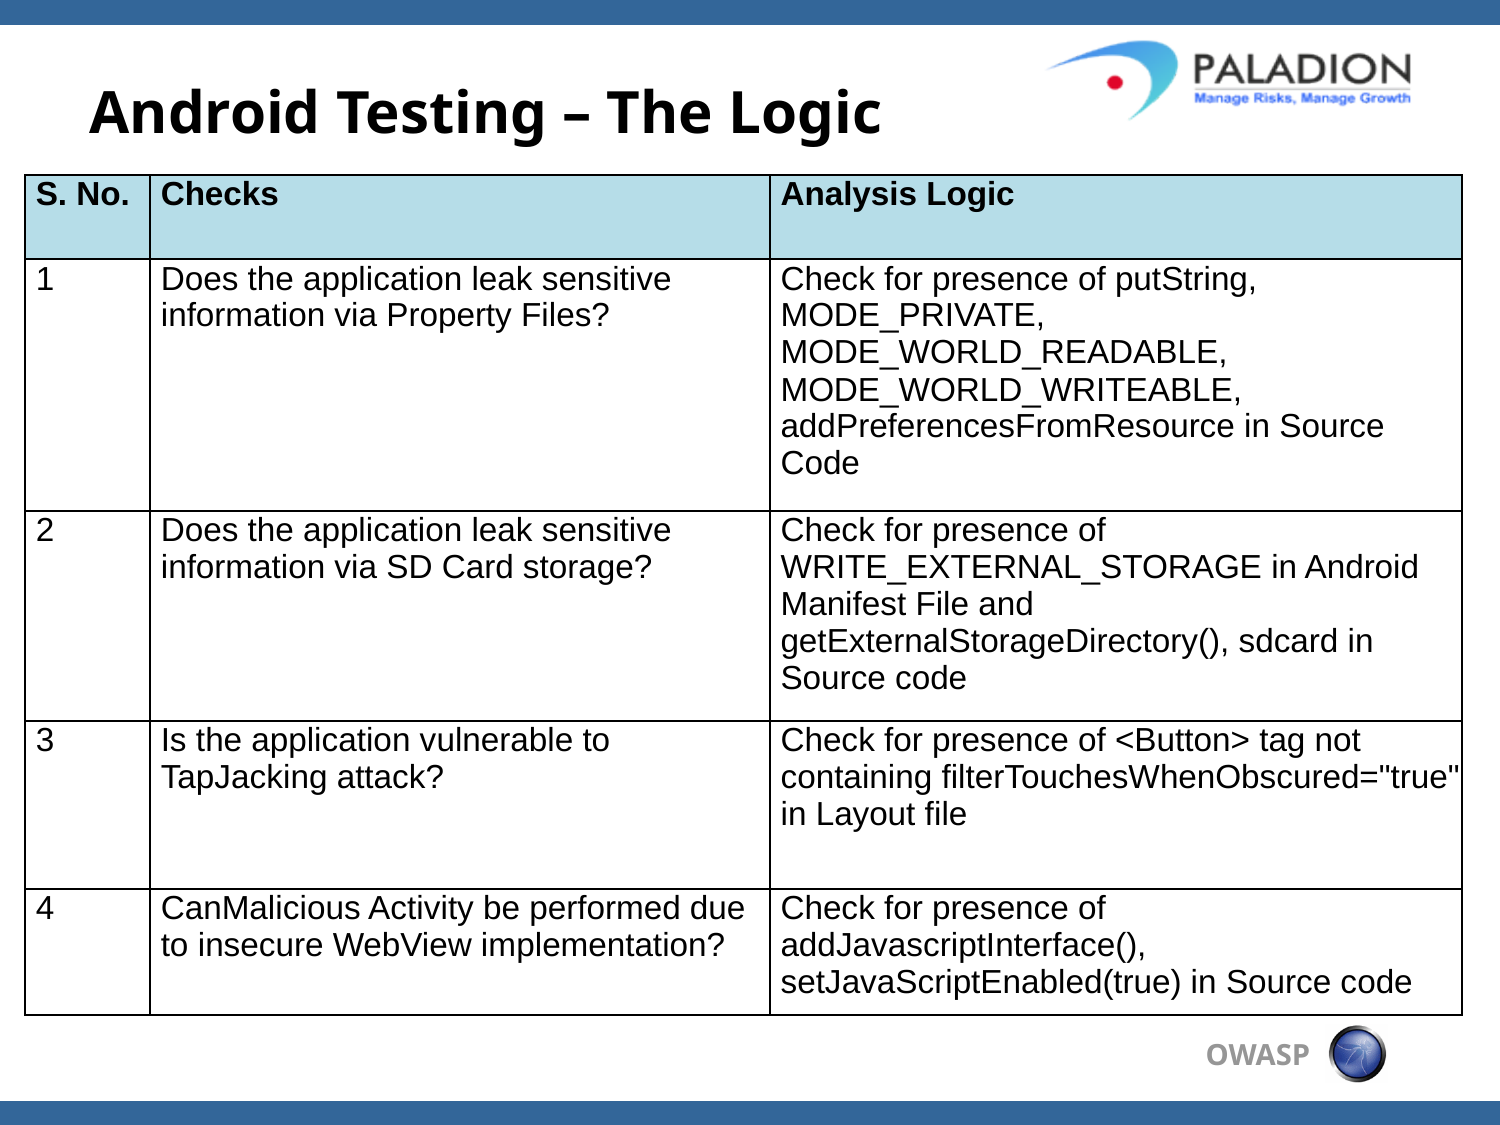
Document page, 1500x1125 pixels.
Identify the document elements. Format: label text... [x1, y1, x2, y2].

table_cell 4 [26, 890, 149, 1014]
table_cell Check for presence of addJavascriptInterface(), setJavaScriptEnabled(true) in Source code [771, 890, 1461, 1014]
table_header Checks [151, 176, 769, 258]
table_cell Check for presence of putString, MODE_PRIVATE, MODE_WORLD_READABLE, MODE_WORLD_WRITEABLE, addPreferencesFromResource in Source Code [771, 260, 1461, 510]
table_header Analysis Logic [771, 176, 1461, 258]
table_header S. No. [26, 176, 149, 258]
table_cell 1 [26, 260, 149, 510]
table_cell Does the application leak sensitive information via Property Files? [151, 260, 769, 510]
table_cell 3 [26, 722, 149, 888]
title Android Testing – The Logic [74, 44, 1426, 174]
table_cell 2 [26, 512, 149, 720]
picture [1325, 1024, 1388, 1083]
table_cell Check for presence of WRITE_EXTERNAL_STORAGE in Android Manifest File and getExternalStorageDirectory(), sdcard in Source code [771, 512, 1461, 720]
picture [1037, 37, 1417, 44]
table_cell Does the application leak sensitive information via SD Card storage? [151, 512, 769, 720]
table_cell Check for presence of <Button> tag not containing filterTouchesWhenObscured="true" in Layout file [771, 722, 1461, 888]
table_cell CanMalicious Activity be performed due to insecure WebView implementation? [151, 890, 769, 1014]
table_cell Is the application vulnerable to TapJacking attack? [151, 722, 769, 888]
